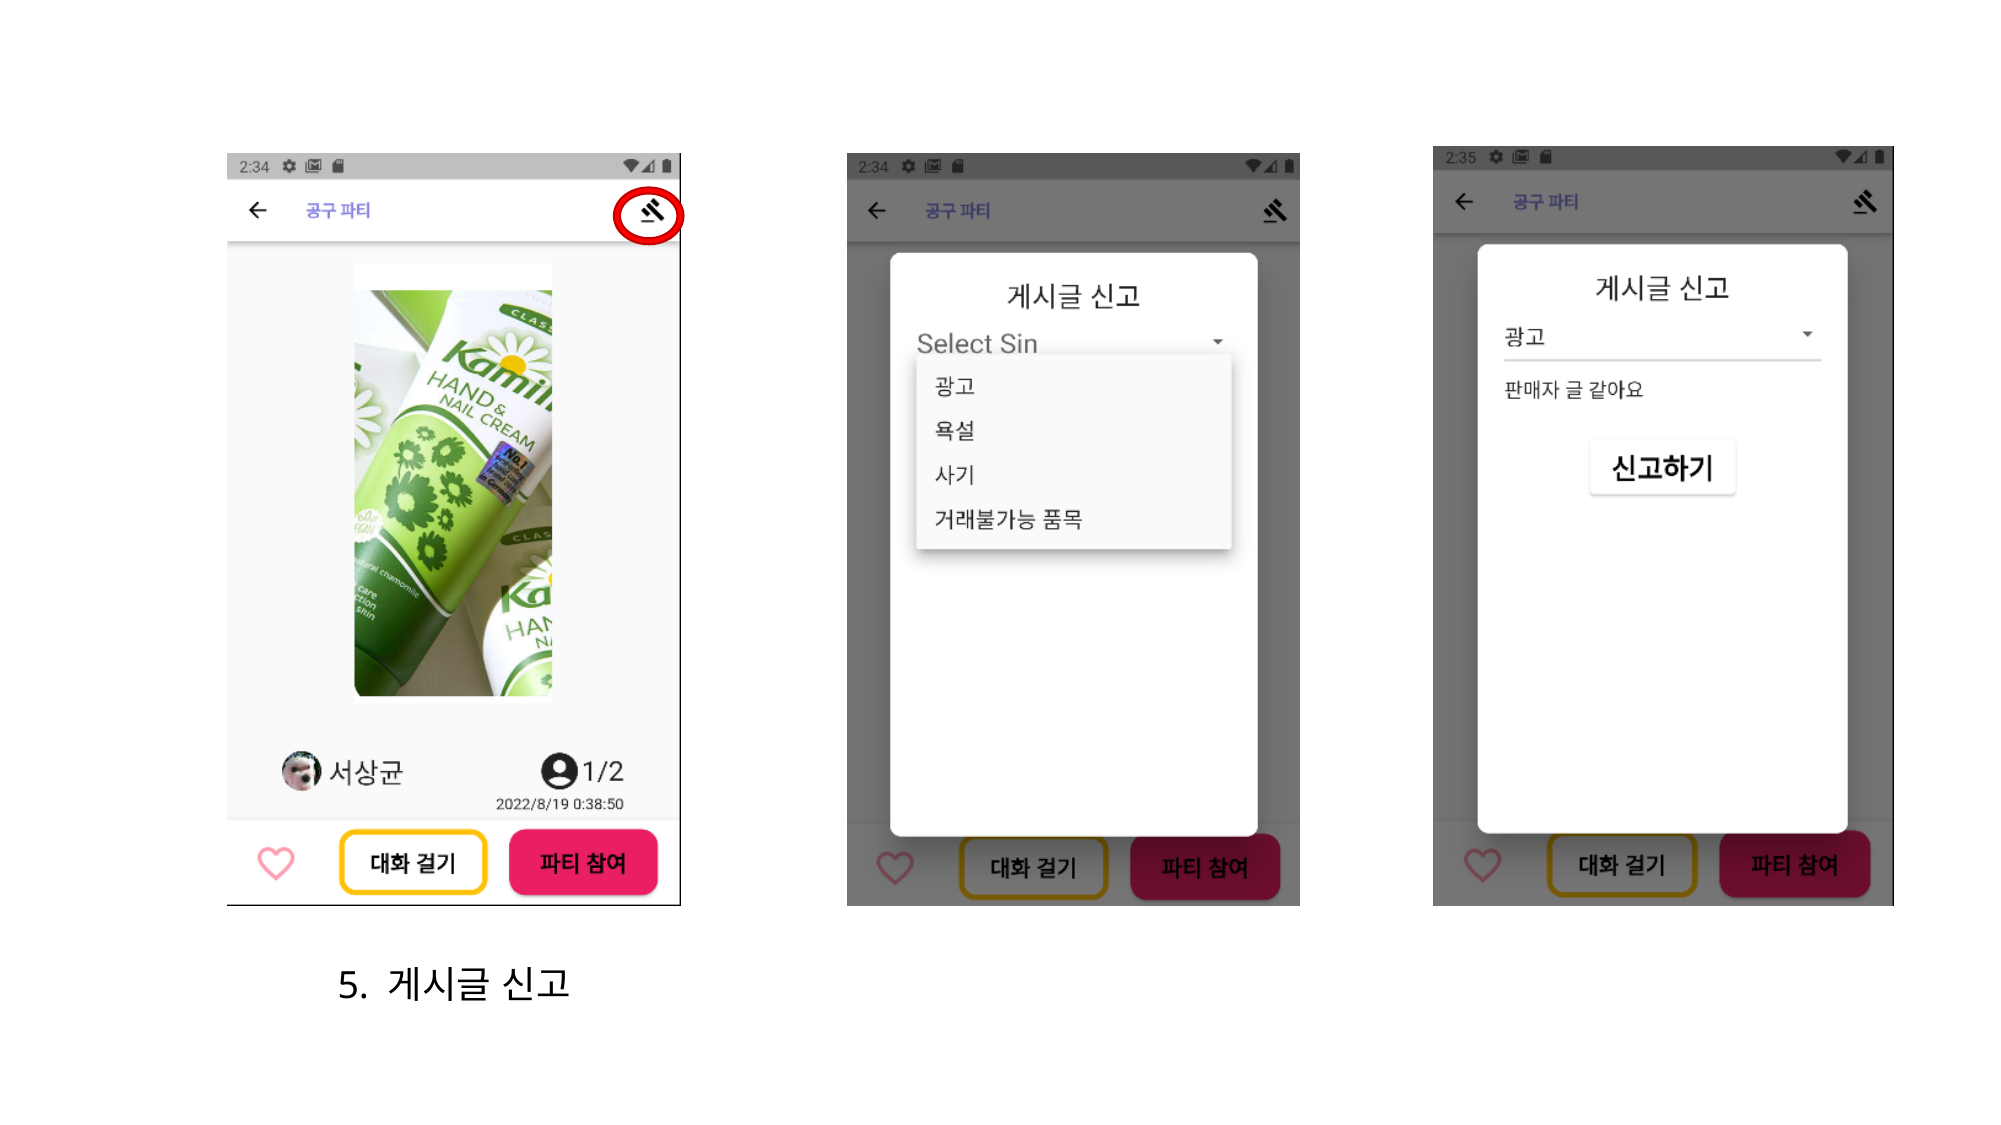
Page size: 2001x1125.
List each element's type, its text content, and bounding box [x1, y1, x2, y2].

picture [847, 153, 1300, 906]
picture [227, 153, 681, 906]
text_box 5. 게시글 신고 [259, 953, 649, 1014]
text_box [681, 203, 685, 229]
picture [1432, 146, 1894, 906]
